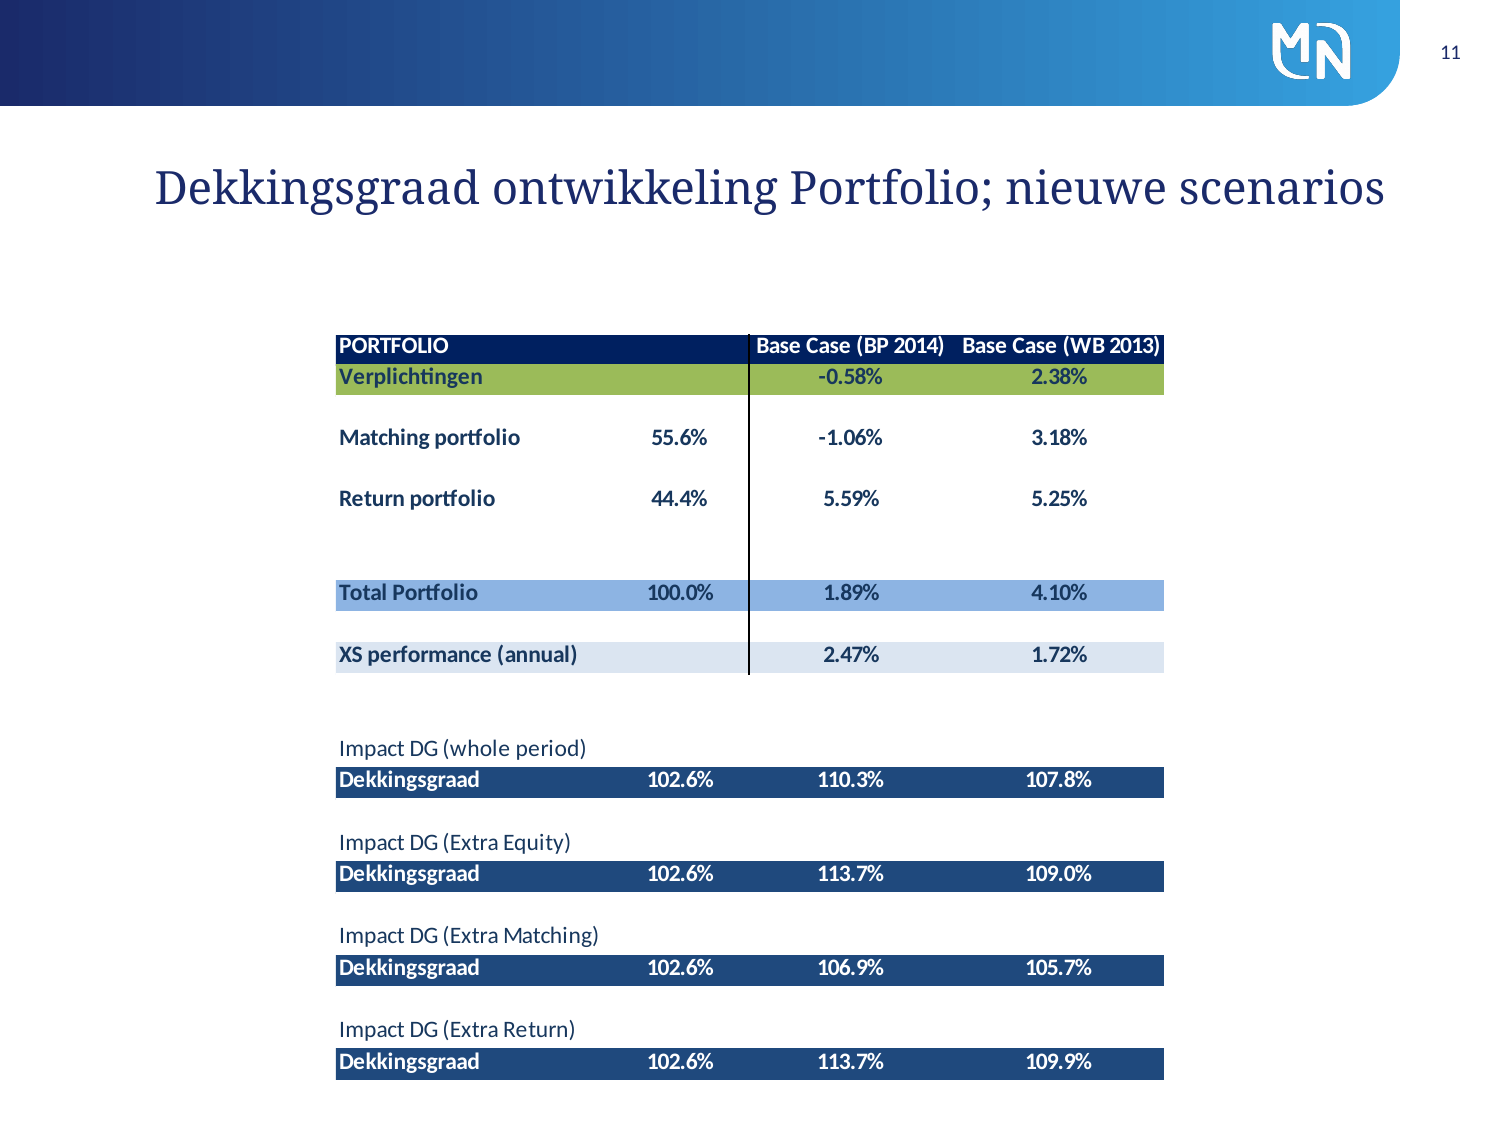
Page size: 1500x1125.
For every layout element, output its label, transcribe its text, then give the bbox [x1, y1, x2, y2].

slide_number 11 [1413, 31, 1473, 86]
text_box Dekkingsgraad ontwikkeling Portfolio; nieuwe scenarios [154, 153, 1444, 238]
picture [1266, 17, 1356, 83]
picture [334, 334, 1166, 1082]
